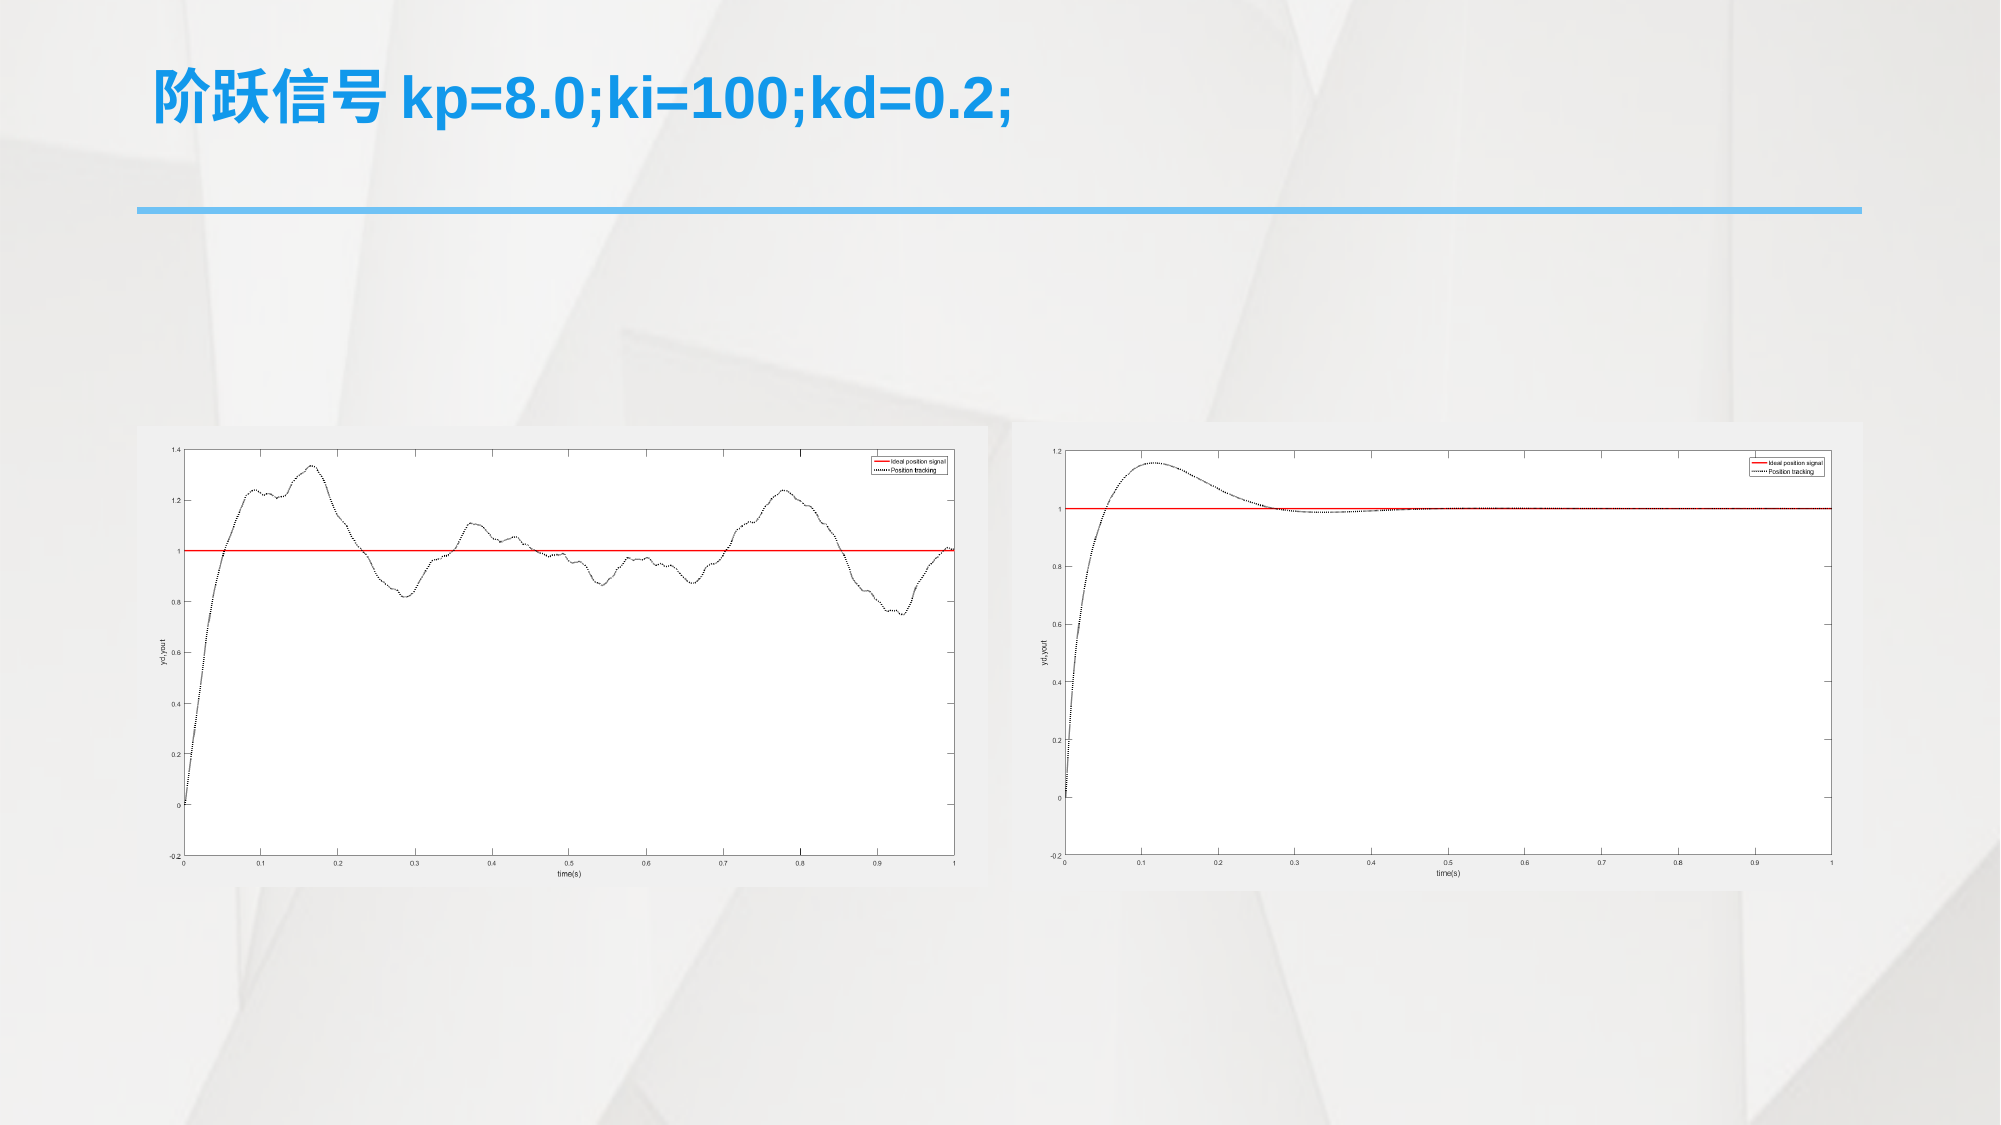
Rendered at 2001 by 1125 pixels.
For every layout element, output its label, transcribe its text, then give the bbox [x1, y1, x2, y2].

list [1012, 421, 1863, 891]
title 阶跃信号kp=8.0;ki=100;kd=0.2; [137, 59, 1863, 210]
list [137, 426, 988, 887]
picture [0, 0, 2001, 1125]
